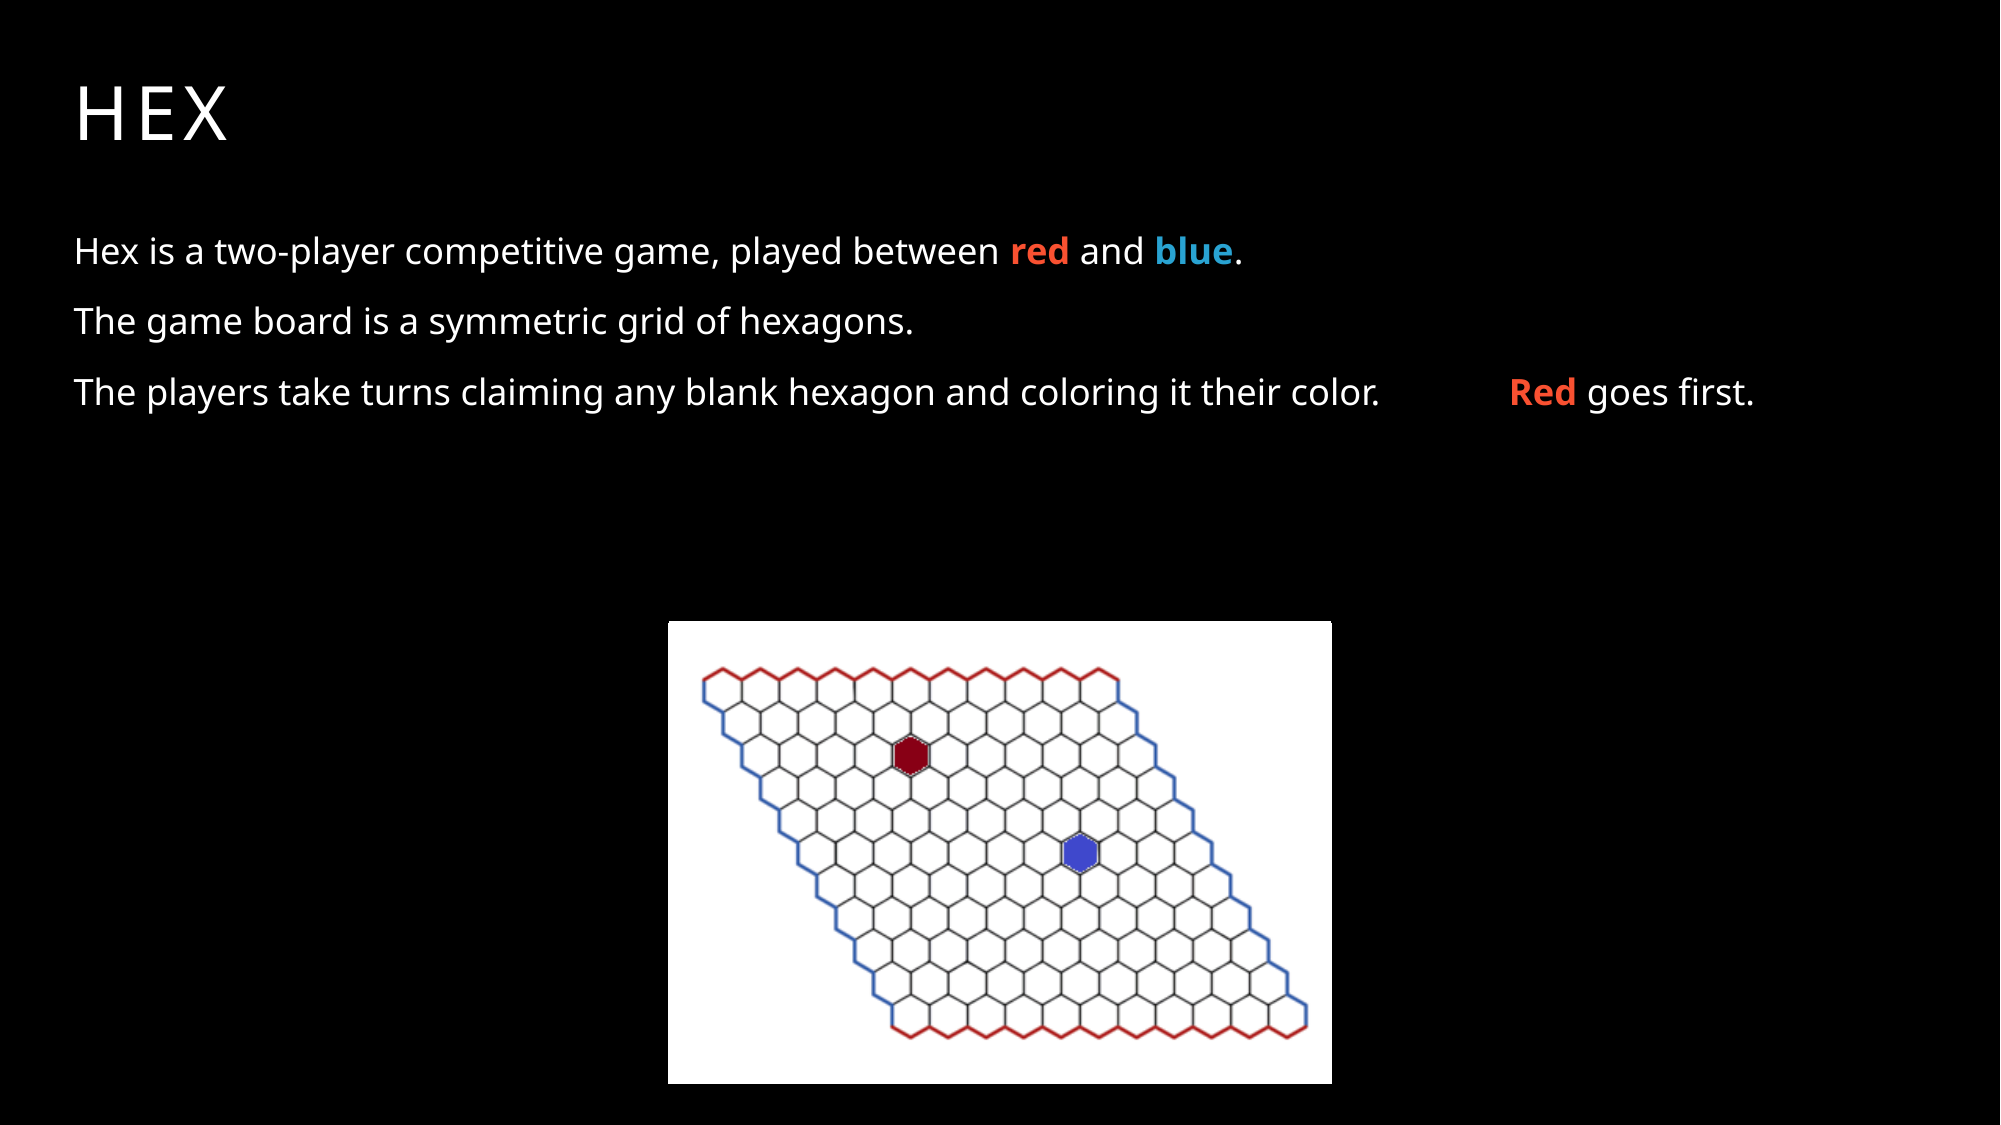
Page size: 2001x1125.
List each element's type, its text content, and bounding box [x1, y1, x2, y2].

title Hex [58, 0, 1802, 163]
list Hex is a two-player competitive game, played between red and blue. The game board is a symmetric grid of hexagons. The players take turns claiming any blank hexagon and coloring it their color. Red goes first. [58, 211, 1801, 463]
picture [668, 621, 1332, 1084]
